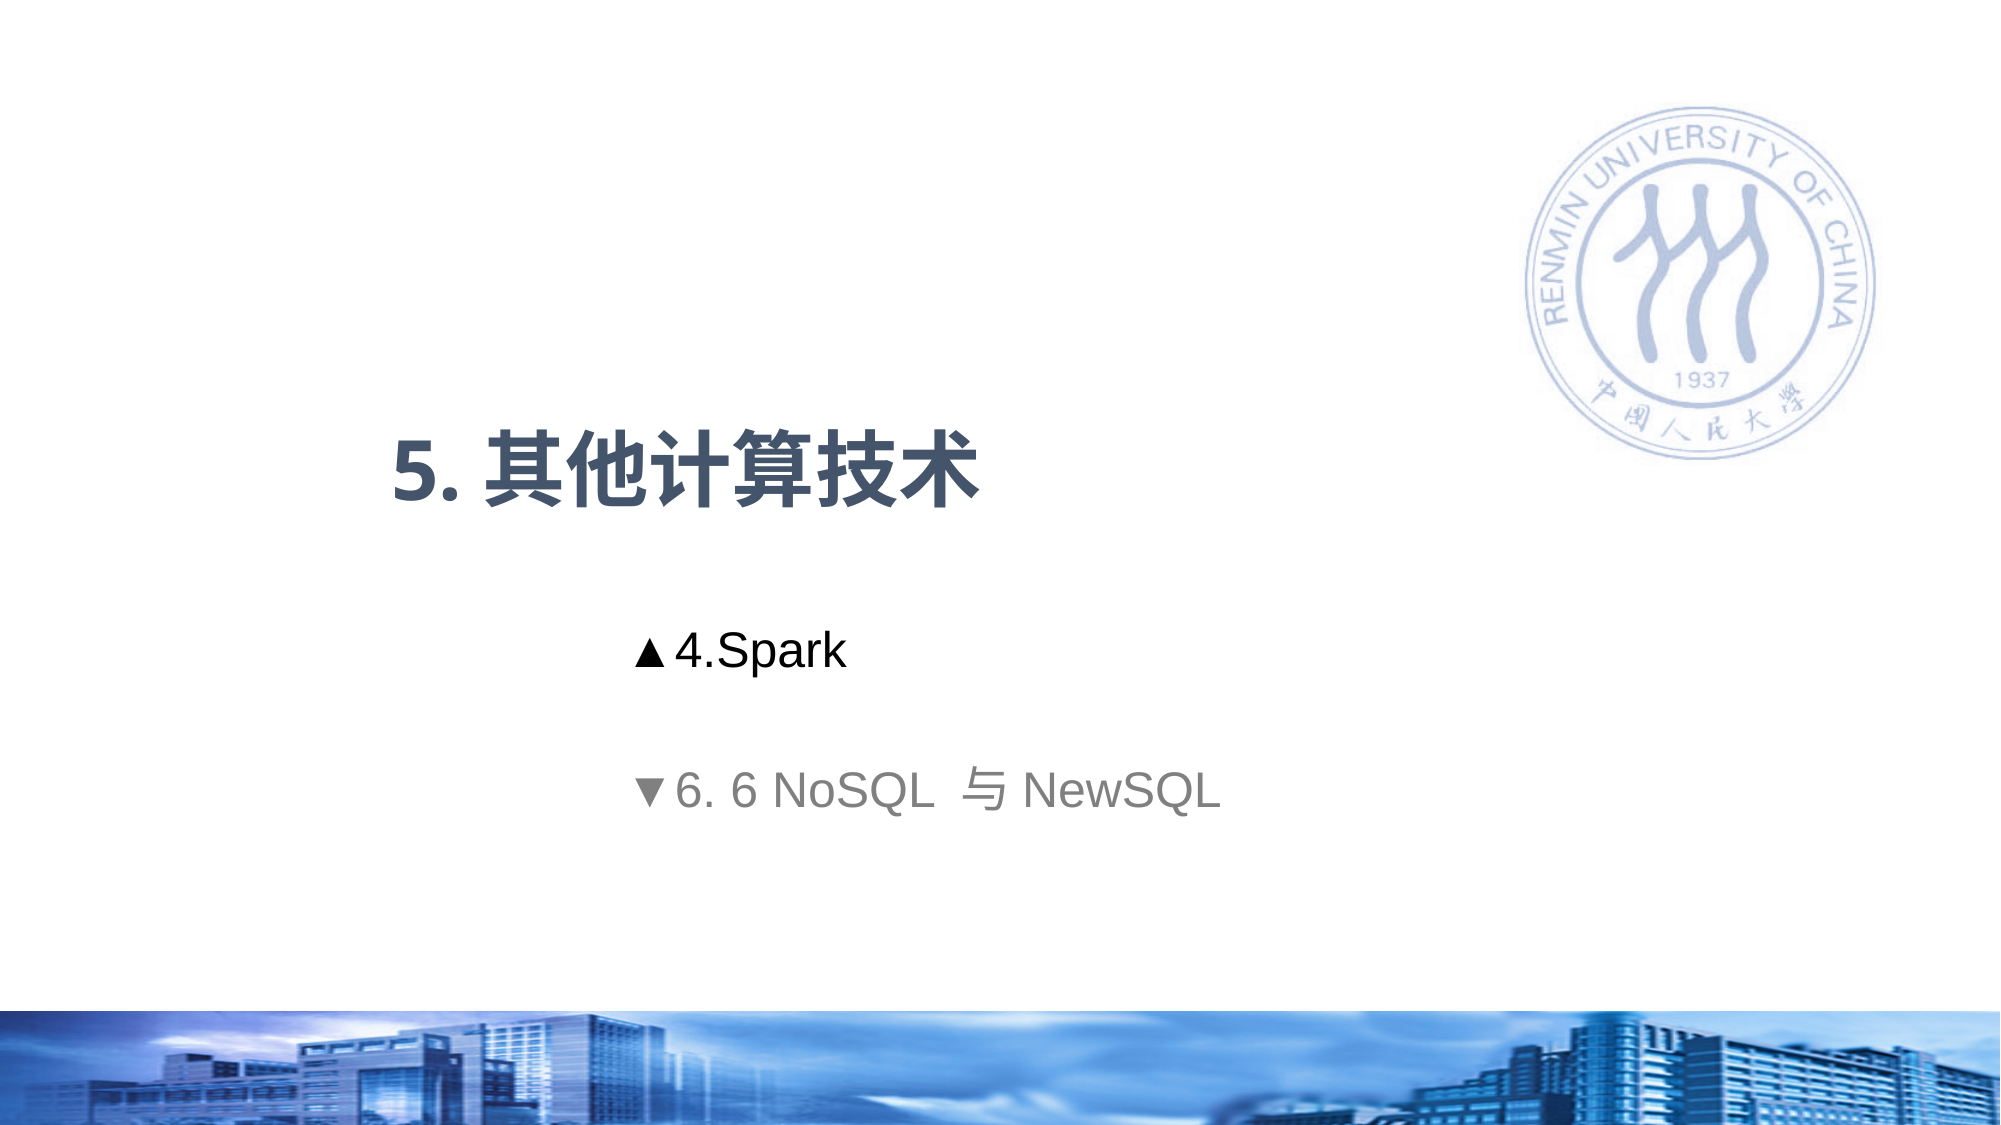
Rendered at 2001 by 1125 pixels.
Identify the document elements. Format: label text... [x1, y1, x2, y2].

picture [0, 1011, 2000, 1125]
title 5.其他计算技术 [137, 373, 1236, 562]
subtitle ▲4.Spark ▼6. 6 NoSQL 与NewSQL [609, 609, 1438, 898]
